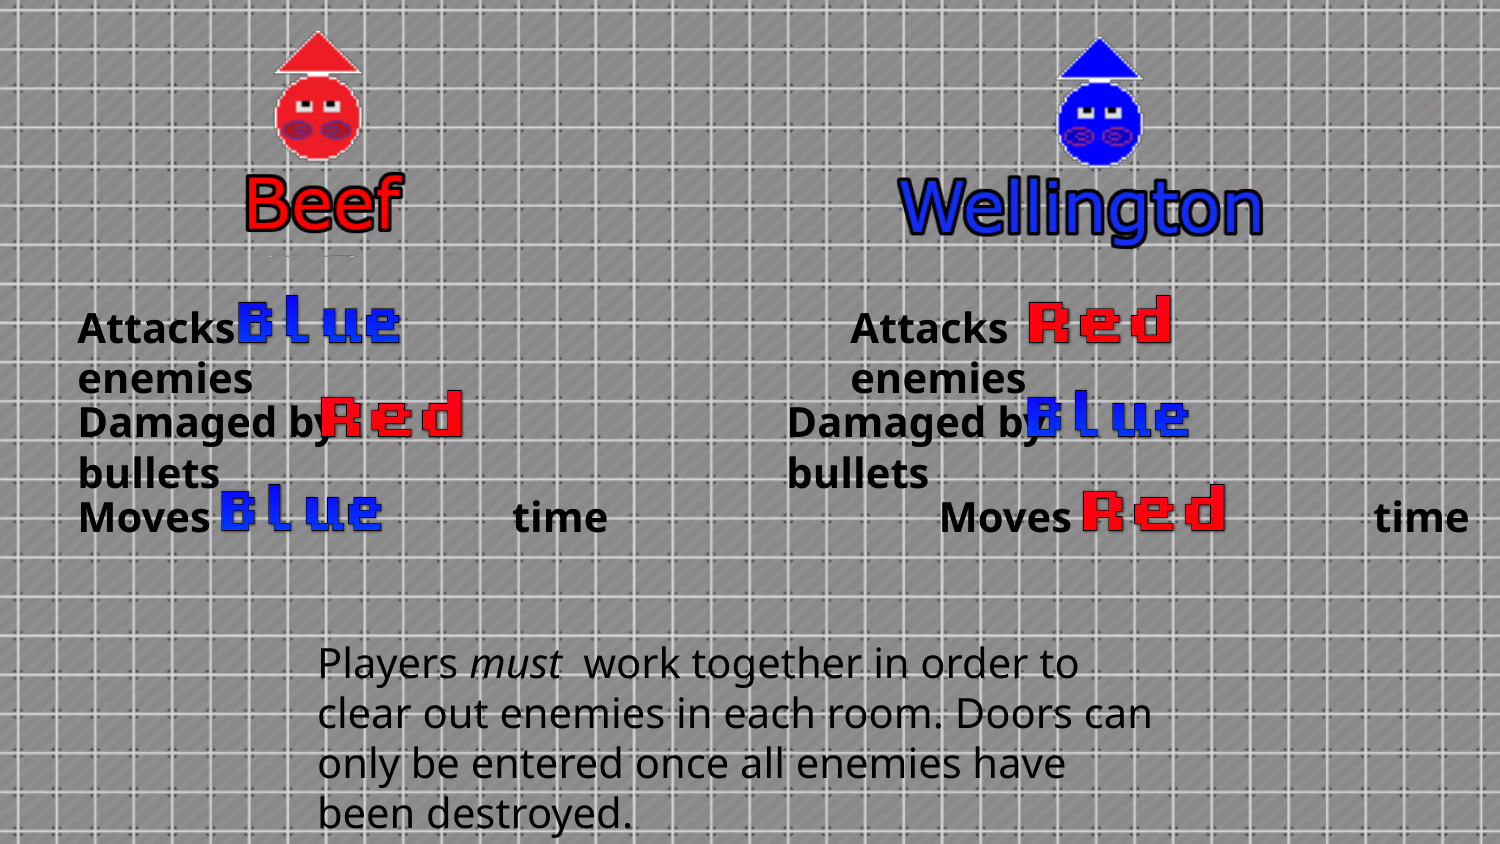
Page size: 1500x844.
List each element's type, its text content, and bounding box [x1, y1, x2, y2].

text_box Damaged by bullets [771, 381, 1430, 472]
text_box Damaged by bullets [62, 381, 721, 472]
text_box Moves time [923, 475, 1500, 566]
text_box Attacks enemies [62, 286, 721, 378]
text_box Players must work together in order to clear out enemies in each room. Doors can only be entered once all enemies have been destroyed. [302, 621, 1172, 833]
picture [0, 0, 1500, 844]
text_box Moves time [62, 475, 721, 566]
text_box Attacks enemies [835, 286, 1494, 378]
